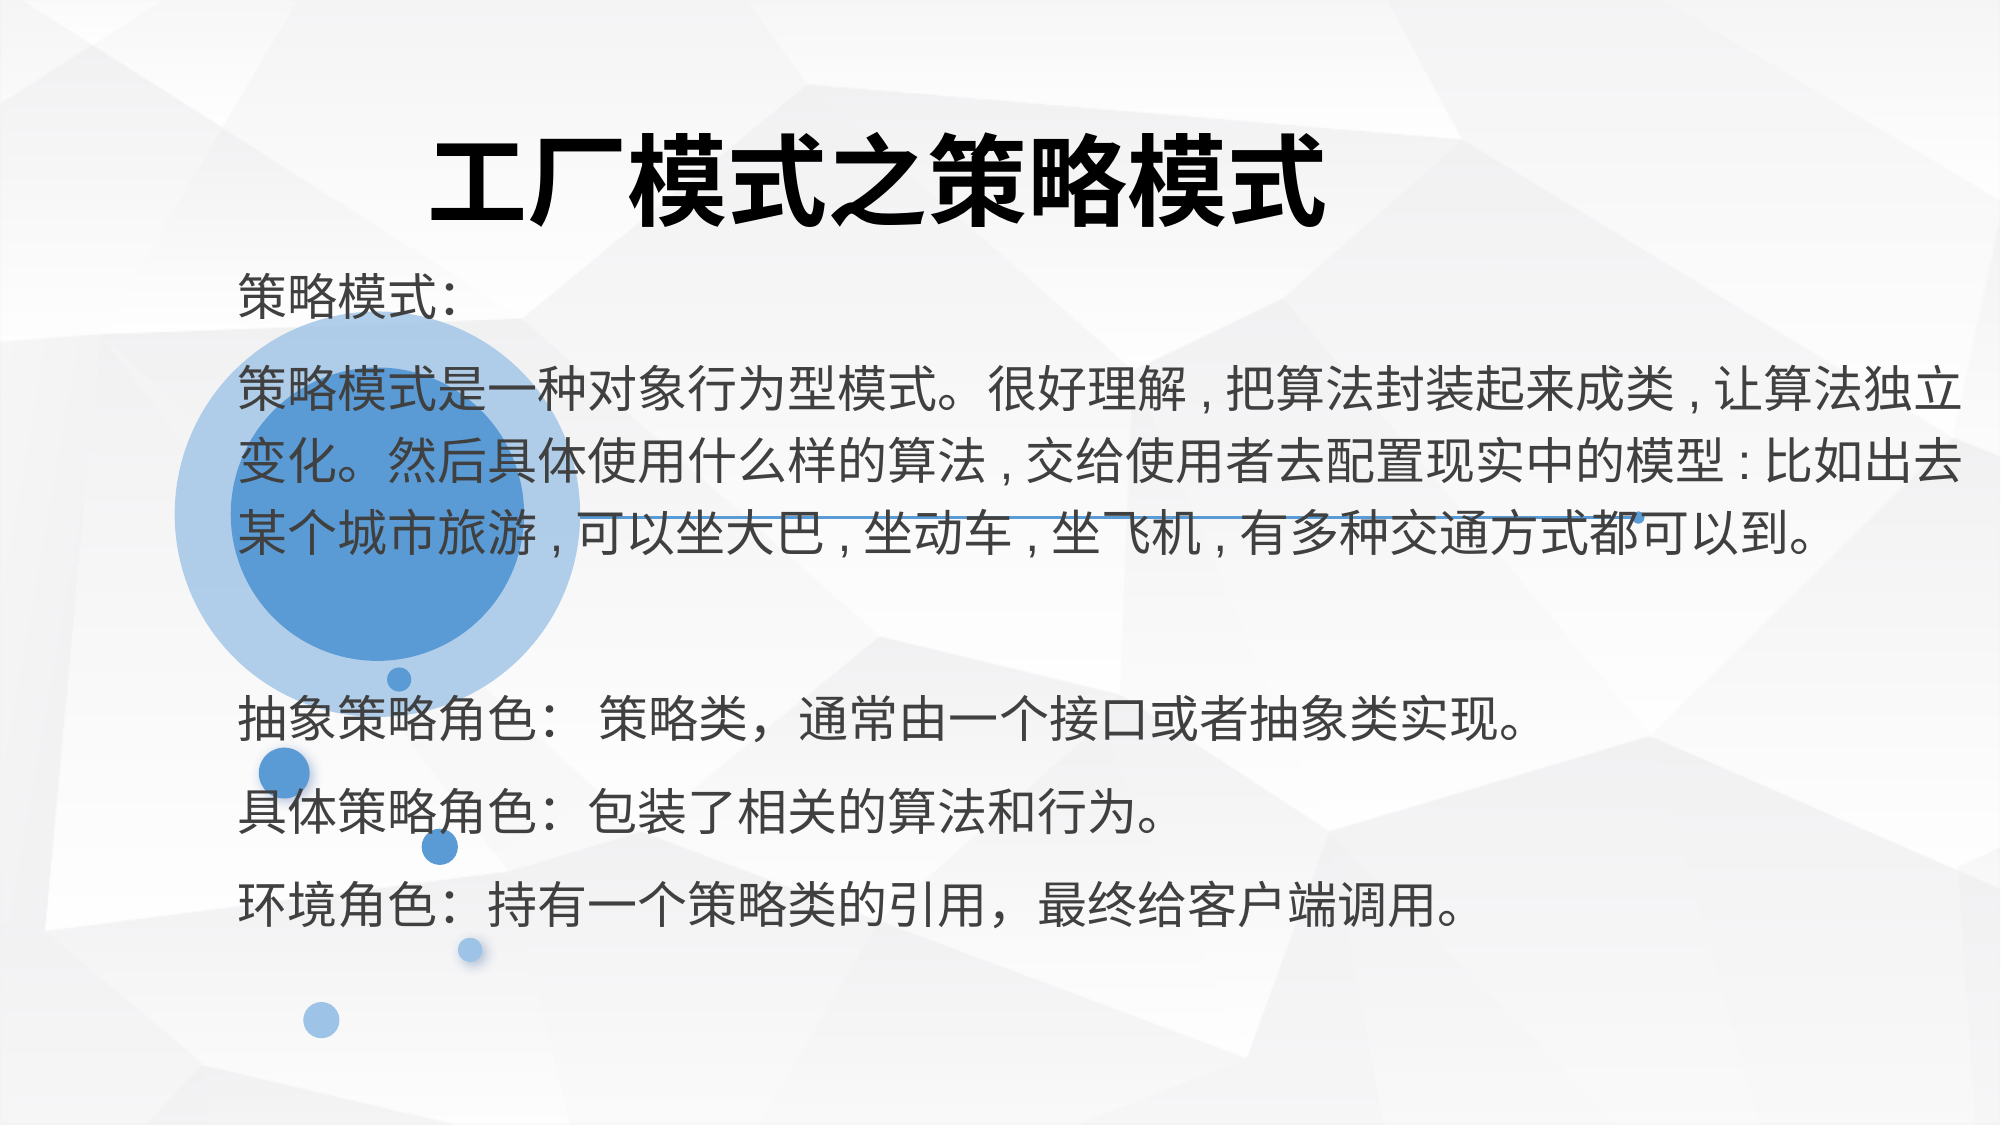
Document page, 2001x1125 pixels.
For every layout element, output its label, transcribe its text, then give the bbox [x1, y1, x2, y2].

title 工厂模式之策略模式 [412, 85, 1586, 245]
list 策略模式： 策略模式是一种对象行为型模式。很好理解,把算法封装起来成类,让算法独立变化。然后具体使用什么样的算法,交给使用者去配置现实中的模型:比如出去某个城市旅游,可以坐大巴,坐动车,坐飞机,有多种交通方式都可以到。 抽象策略角色： 策略类，通常由一个接口或者抽象类实现。 具体策略角色：包装了相关的算法和行为。 环境角色：持有一个策略类的引用，最终给客户端调用。 [222, 245, 2000, 1103]
picture [0, 0, 2001, 1125]
